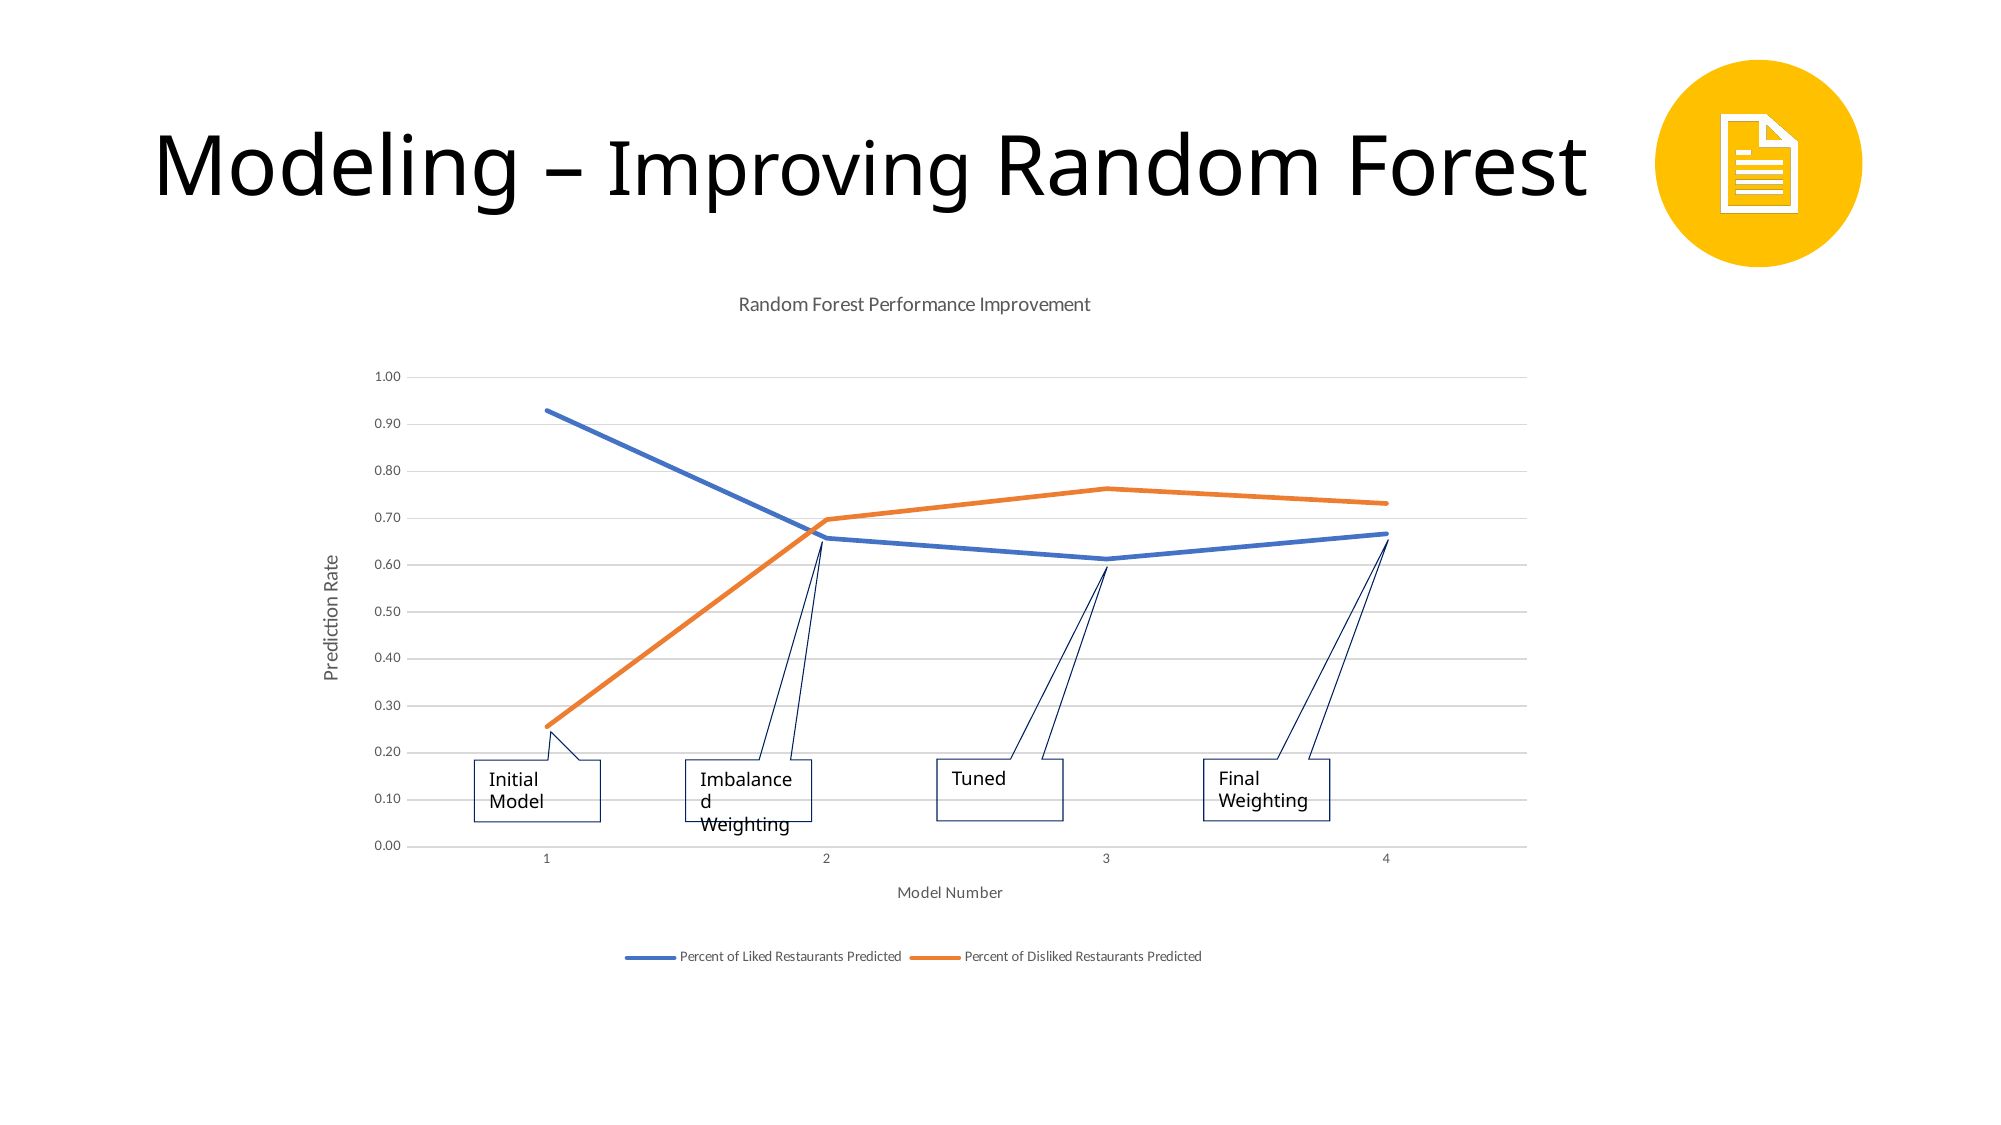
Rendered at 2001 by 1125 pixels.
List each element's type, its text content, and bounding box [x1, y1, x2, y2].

title Modeling – Improving Random Forest [137, 59, 1863, 278]
chart [270, 267, 1559, 971]
text_box [1655, 59, 1863, 268]
text_box [1698, 103, 1819, 224]
